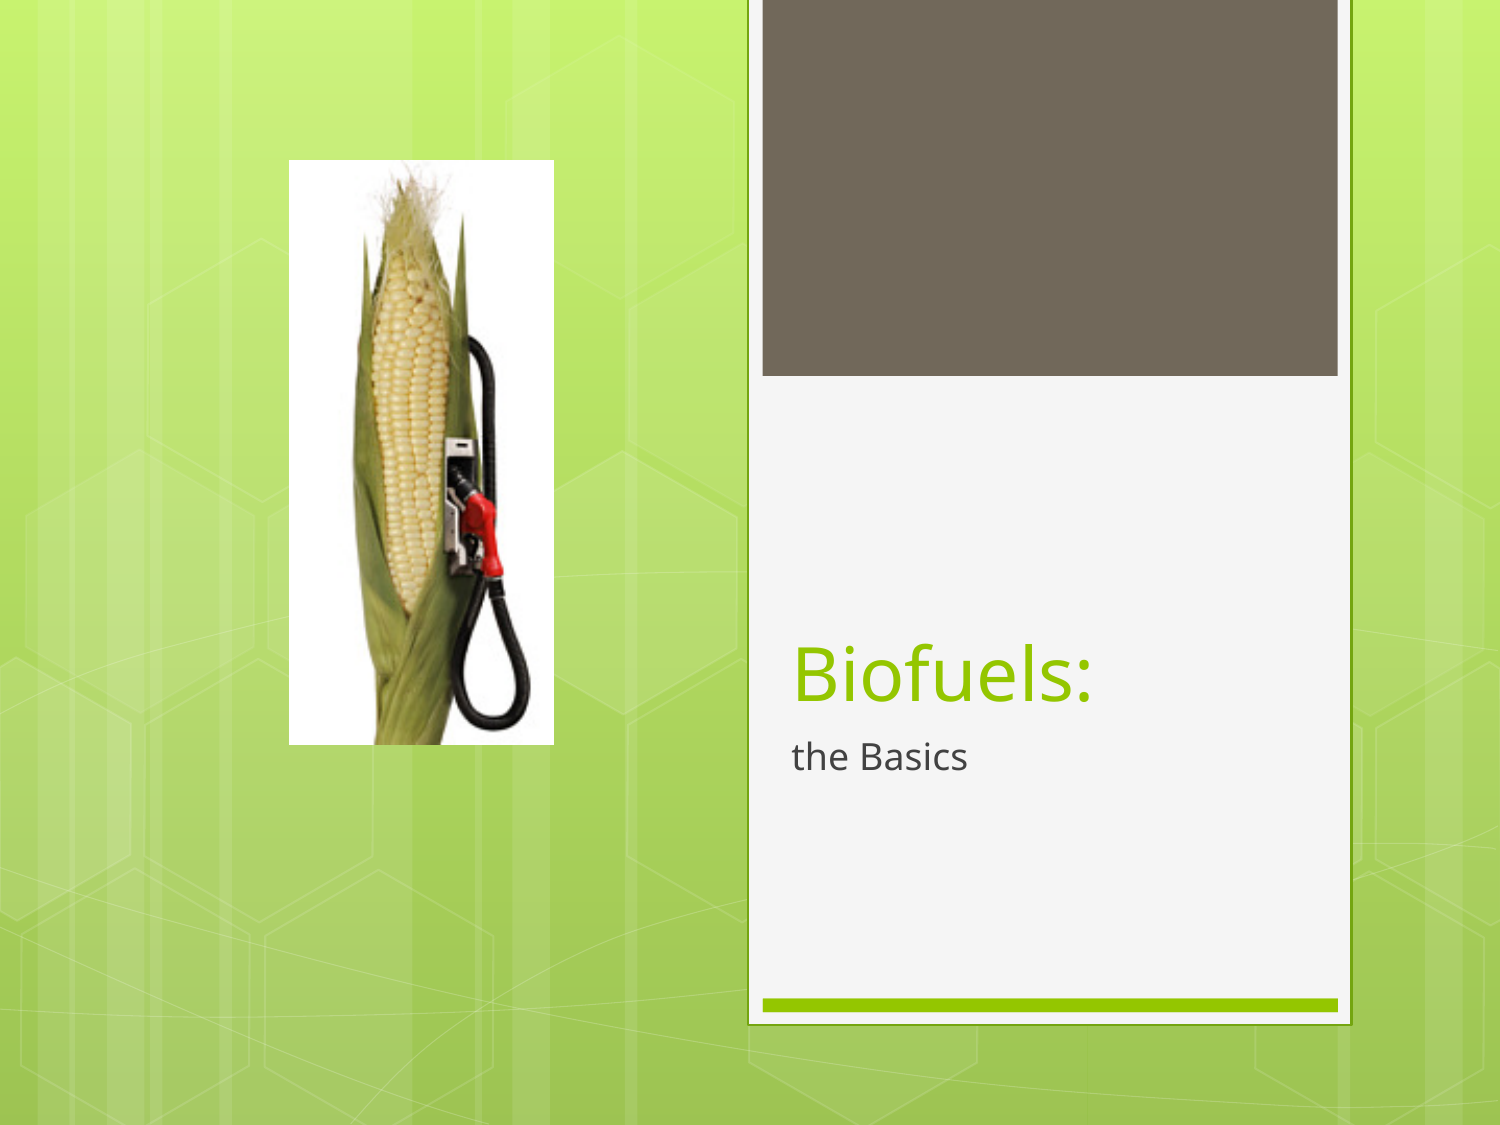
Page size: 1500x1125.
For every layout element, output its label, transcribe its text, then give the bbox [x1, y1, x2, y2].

title Biofuels: [776, 444, 1320, 724]
subtitle the Basics [776, 725, 1320, 933]
picture [288, 160, 555, 745]
